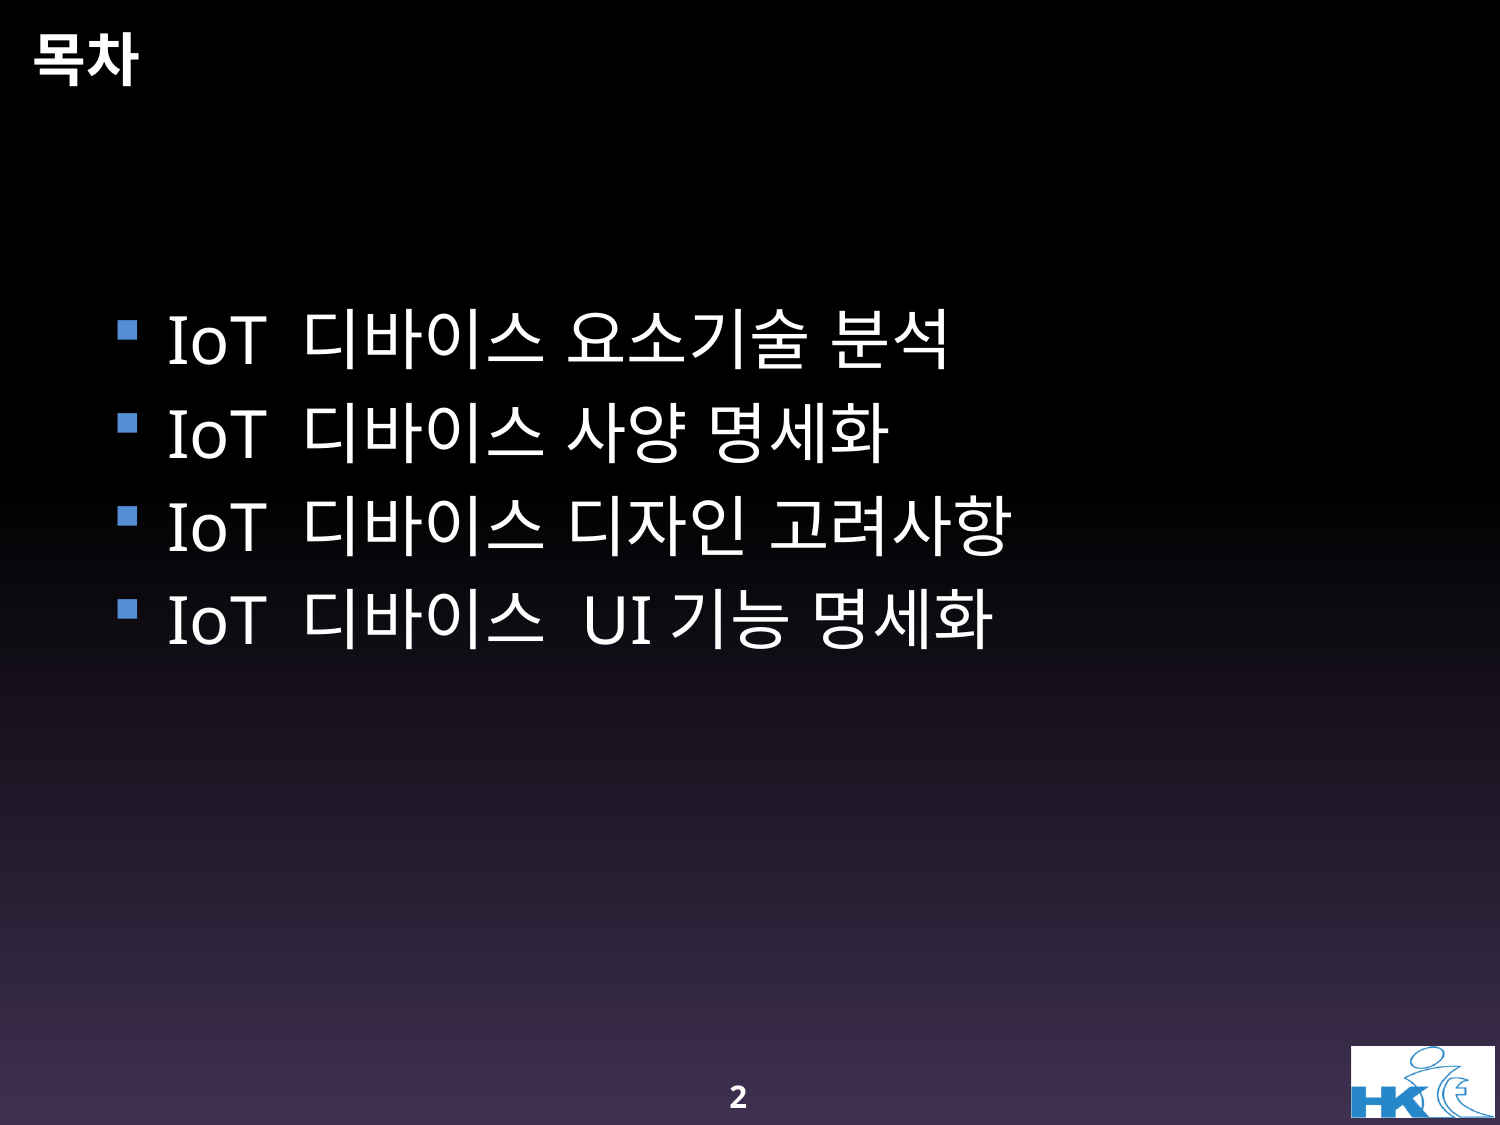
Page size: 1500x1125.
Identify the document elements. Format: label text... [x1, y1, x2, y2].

picture [1351, 1046, 1495, 1118]
list IoT 디바이스 요소기술 분석 IoT 디바이스 사양 명세화 IoT 디바이스 디자인 고려사항 IoT 디바이스 UI기능 명세화 [17, 290, 1483, 965]
title 목차 [17, 11, 1471, 106]
slide_number 2 [714, 1069, 816, 1125]
